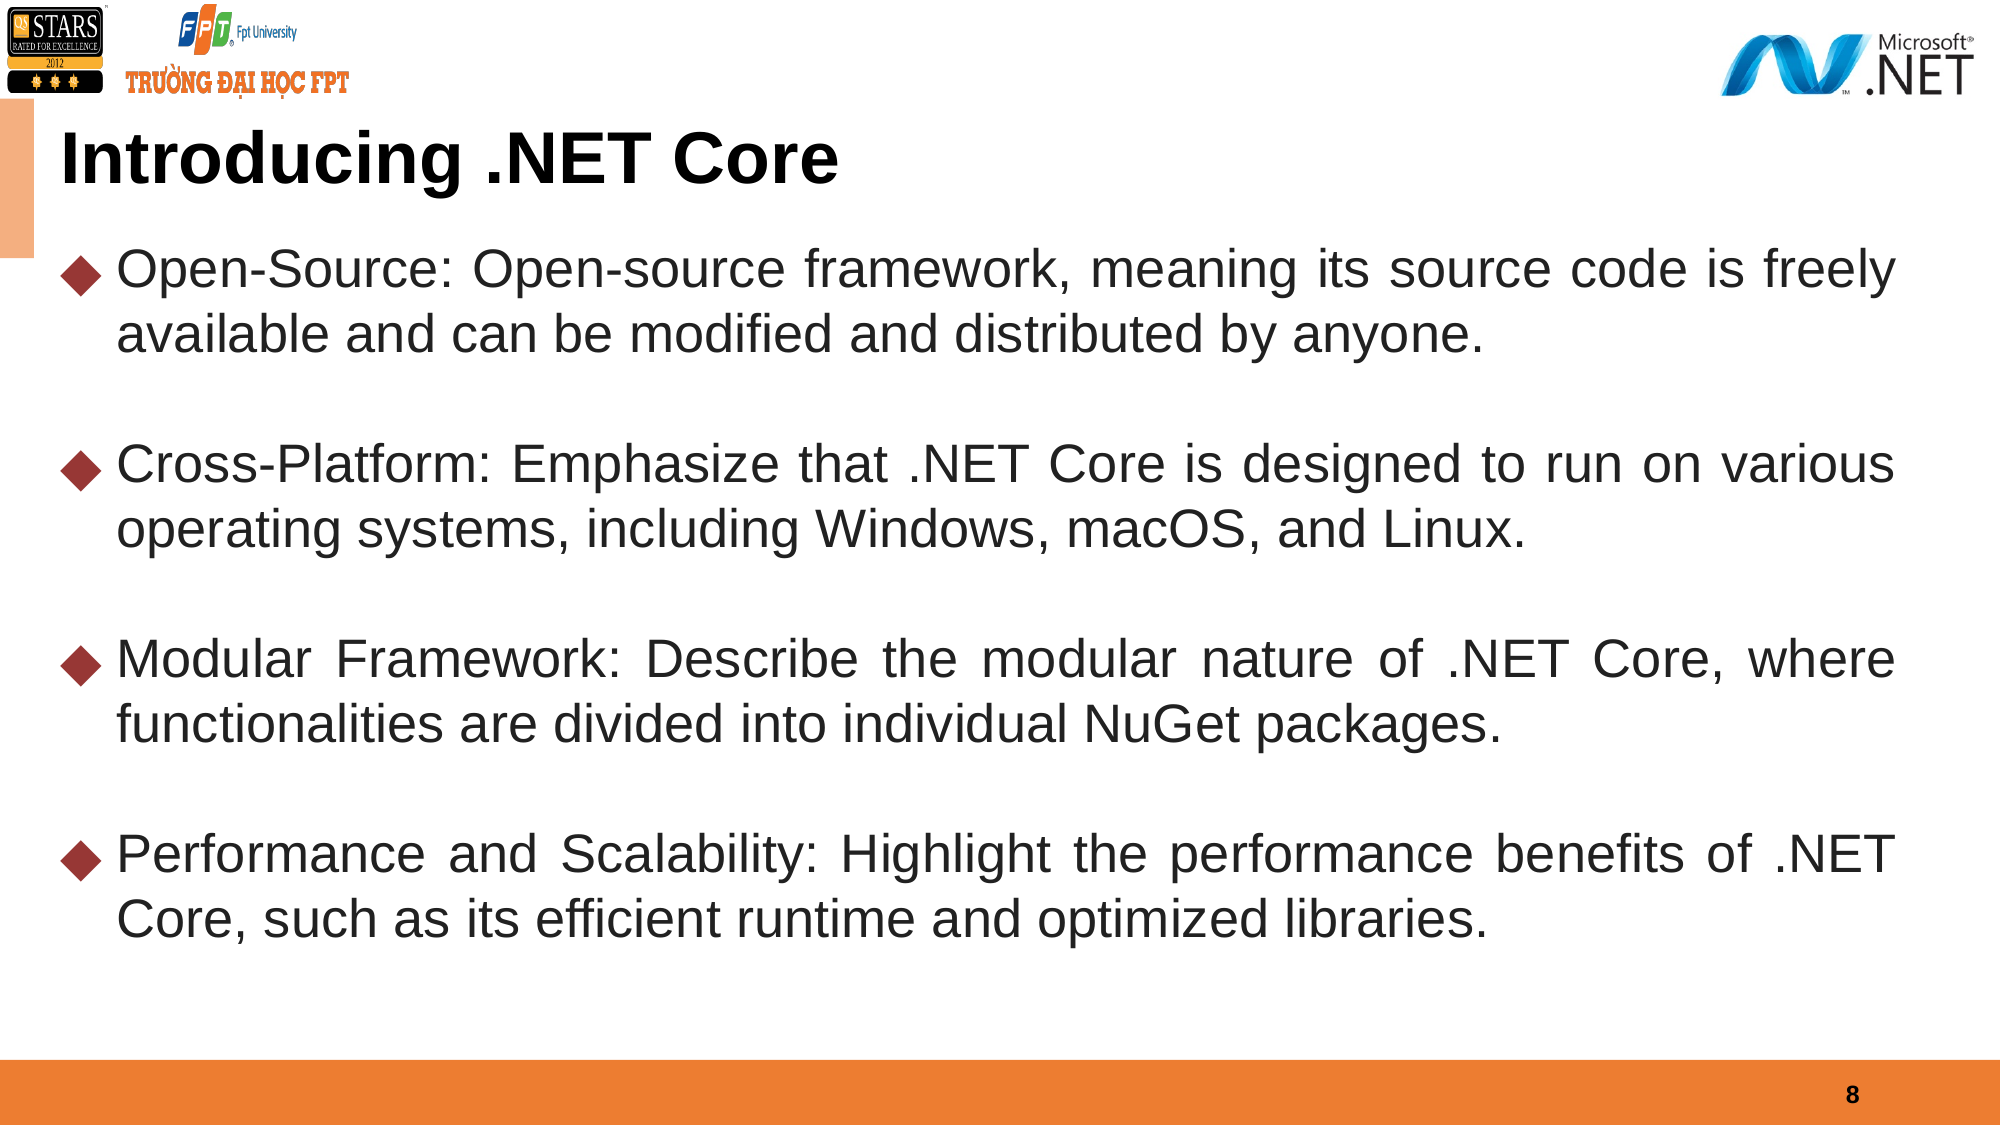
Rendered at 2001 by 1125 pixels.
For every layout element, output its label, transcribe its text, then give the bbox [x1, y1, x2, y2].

picture [7, 4, 349, 99]
picture [1685, 0, 2001, 129]
text_box Open-Source: Open-source framework, meaning its source code is freely available and can be modified and distributed by anyone. Cross-Platform: Emphasize that .NET Core is designed to run on various operating systems, including Windows, macOS, and Linux. Modular Framework: Describe the modular nature of .NET Core, where functionalities are divided into individual NuGet packages. Performance and Scalability: Highlight the performance benefits of .NET Core, such as its efficient runtime and optimized libraries. [45, 226, 1914, 956]
slide_number 8 [1424, 1063, 1875, 1123]
title Introducing .NET Core [45, 112, 1914, 208]
